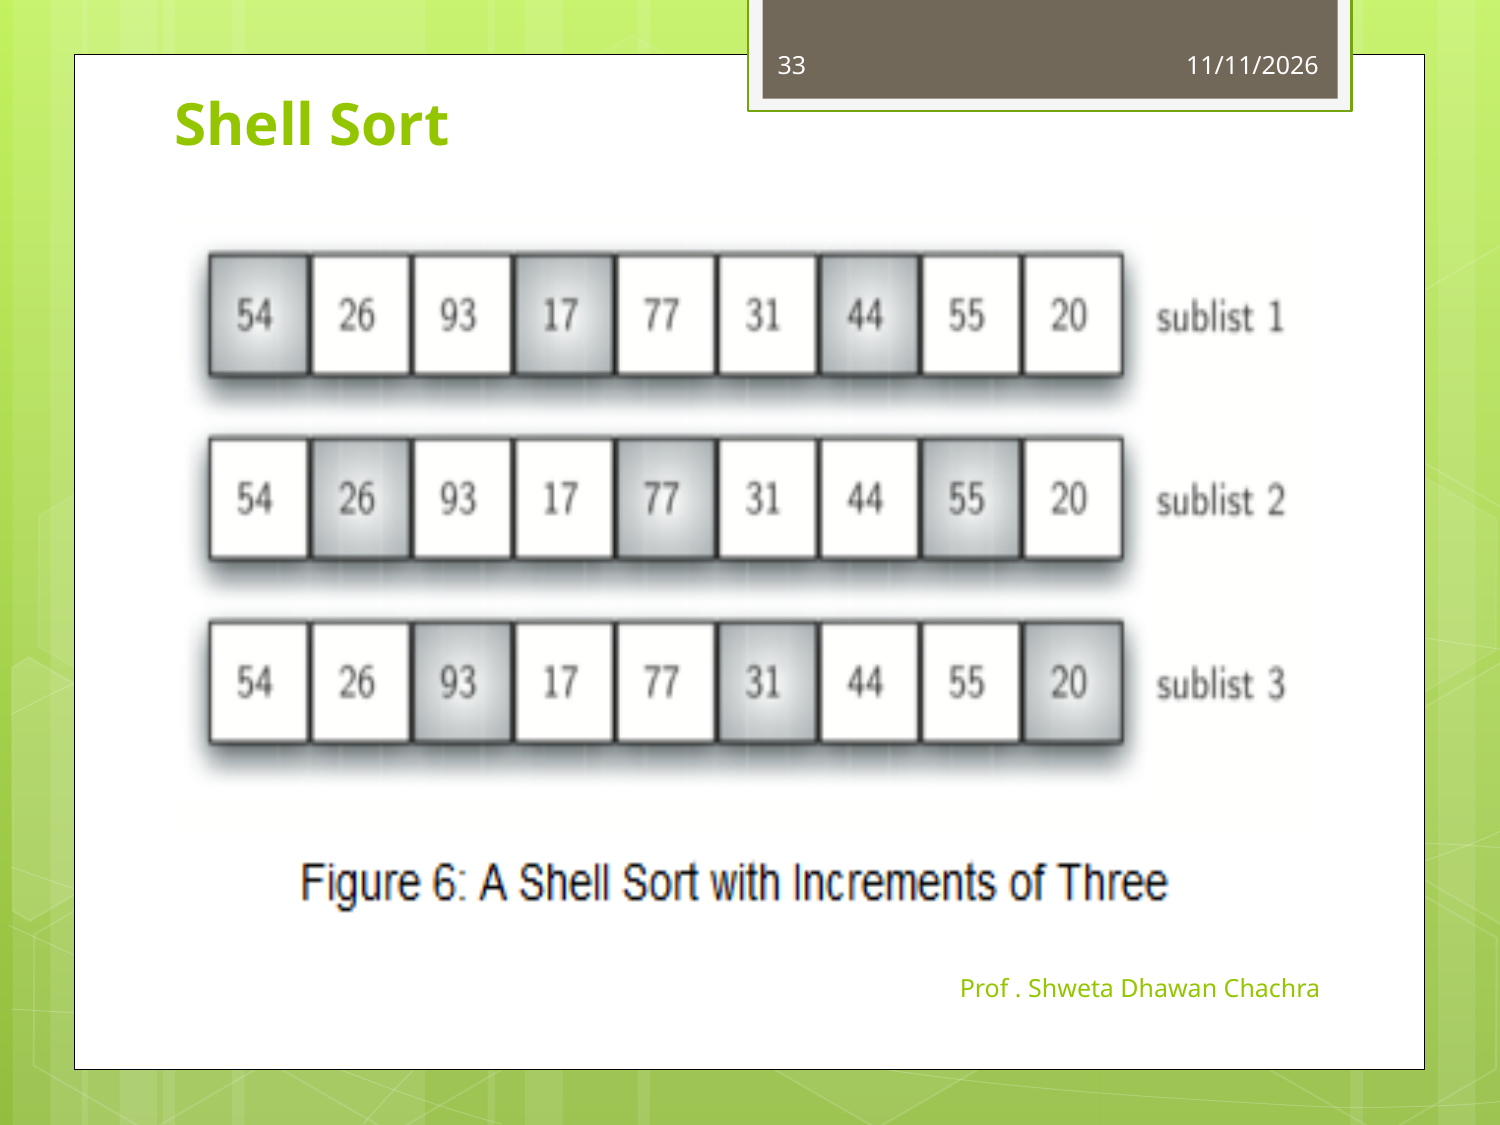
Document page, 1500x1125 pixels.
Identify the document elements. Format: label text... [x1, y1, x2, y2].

table_header 6 [12, 88, 50, 93]
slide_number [983, 36, 1334, 97]
slide_number 33 [762, 36, 982, 97]
table_cell 8 [0, 299, 11, 306]
footer Prof . Shweta Dhawan Chachra [761, 960, 1336, 1020]
picture [170, 214, 1318, 953]
title Shell Sort [159, 78, 1312, 165]
table_header 6 [1425, 88, 1437, 93]
table_cell 6 [1437, 520, 1476, 527]
table_cell 6 [50, 520, 74, 527]
table_header 6 [1476, 88, 1500, 93]
